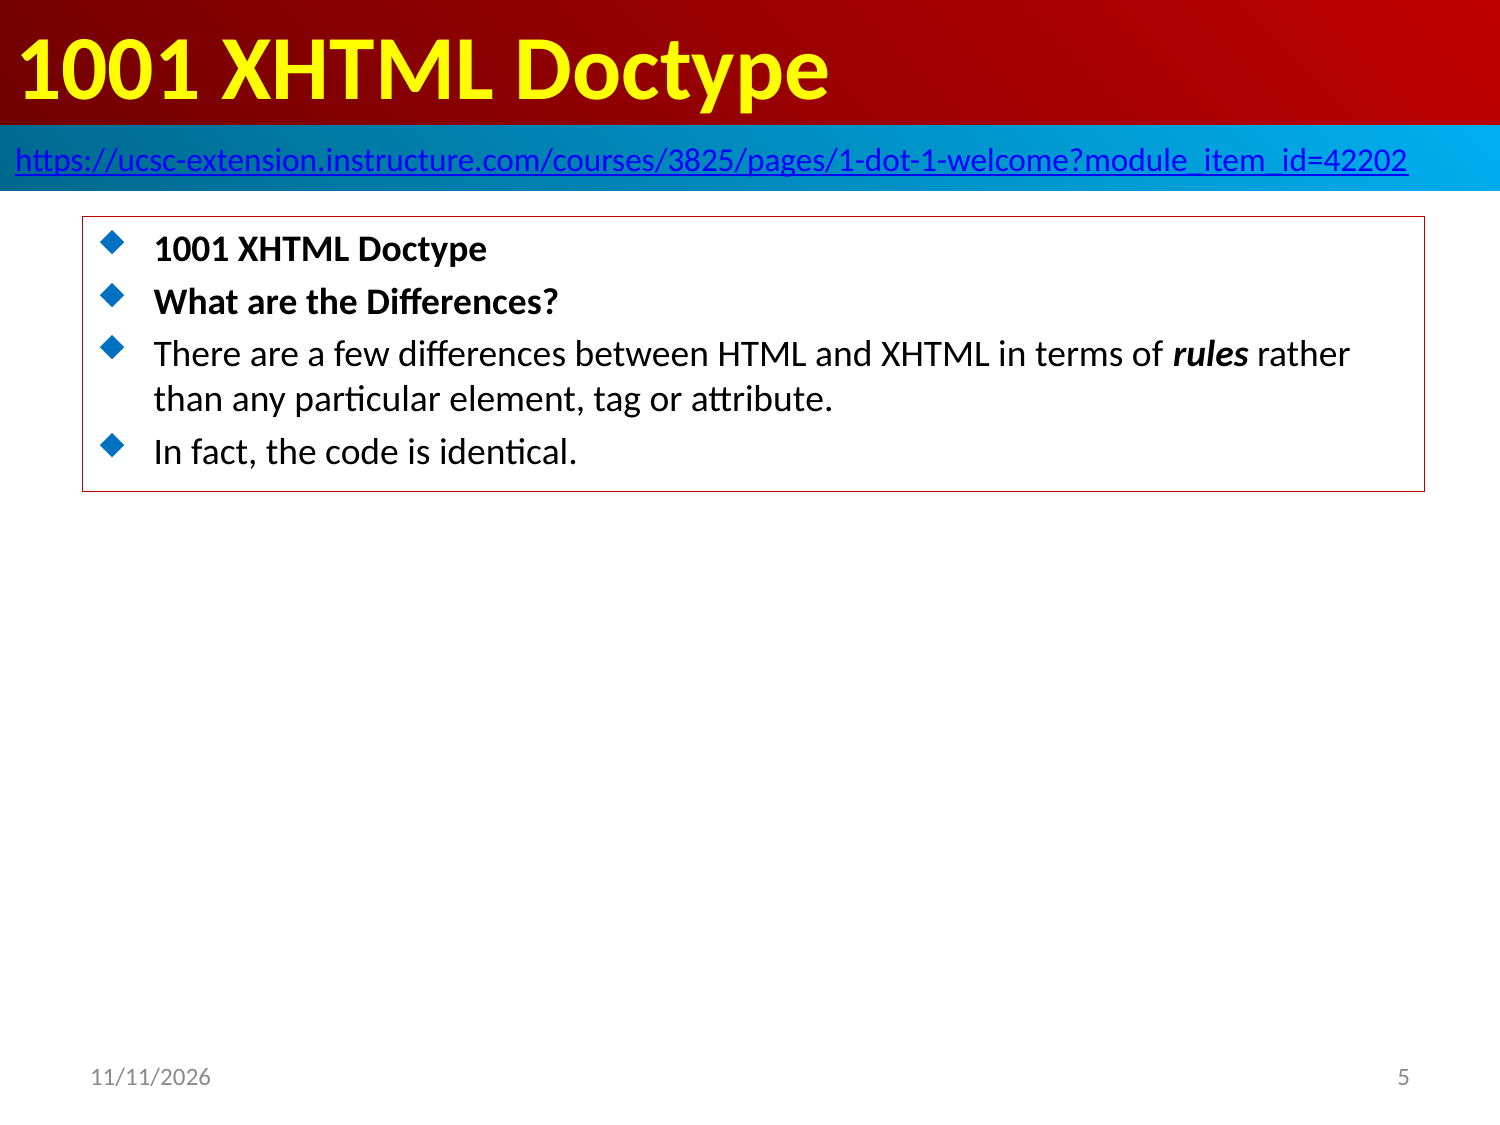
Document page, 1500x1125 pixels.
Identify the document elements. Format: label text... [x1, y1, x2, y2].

slide_number 5 [1074, 1042, 1425, 1109]
subtitle 1001 XHTML Doctype What are the Differences? There are a few differences between HTML and XHTML in terms of rules rather than any particular element, tag or attribute. In fact, the code is identical. [82, 216, 1425, 492]
text_box [119, 52, 183, 109]
title 1001 XHTML Doctype [0, 0, 1500, 125]
text_box https://ucsc-extension.instructure.com/courses/3825/pages/1-dot-1-welcome?module_item_id=42202 [0, 125, 1500, 191]
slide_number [75, 1042, 425, 1109]
